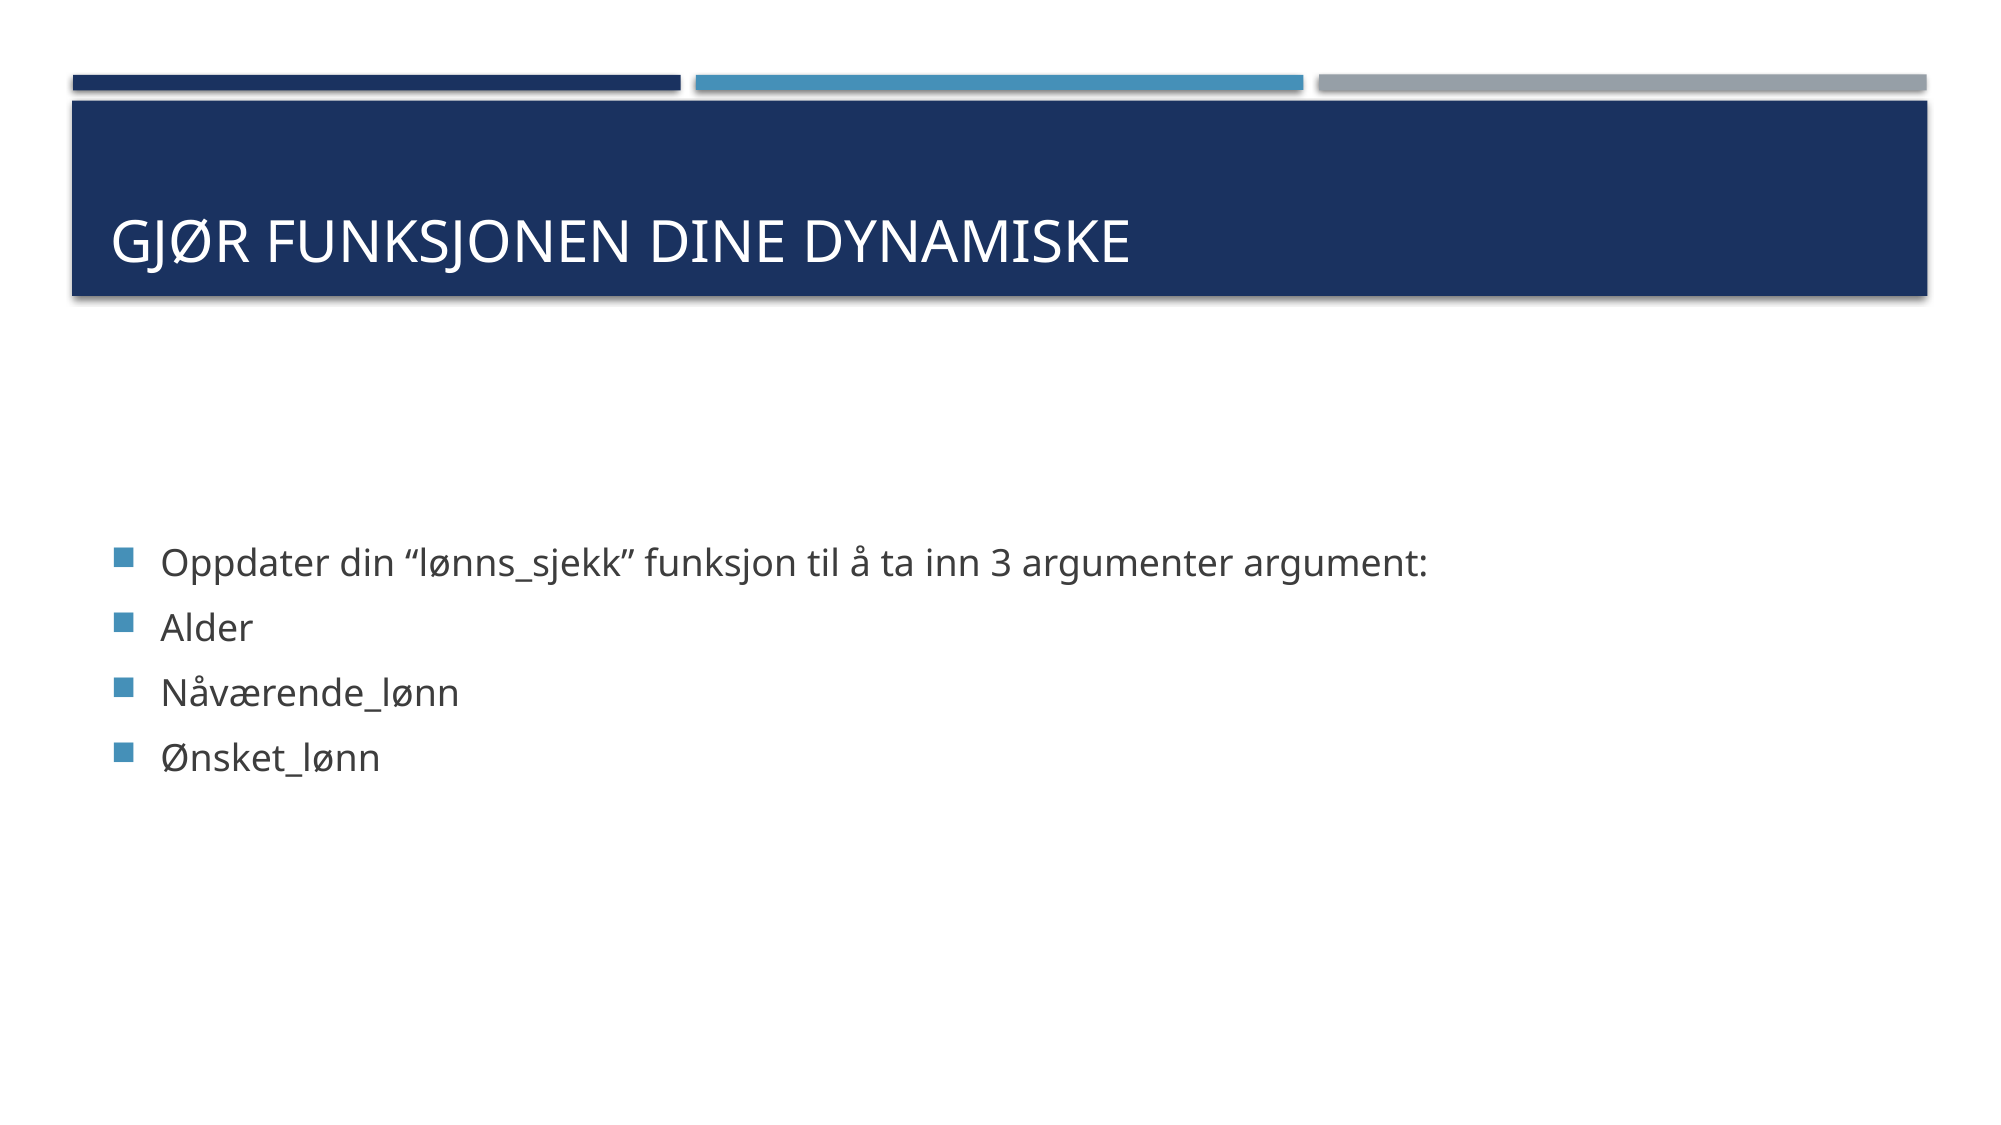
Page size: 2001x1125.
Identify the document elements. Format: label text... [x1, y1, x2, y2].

list Oppdater din “lønns_sjekk” funksjon til å ta inn 3 argumenter argument: Alder Nåværende_lønn Ønsket_lønn [95, 357, 1905, 962]
title Gjør funksjonen dine dynamiske [95, 115, 1905, 282]
